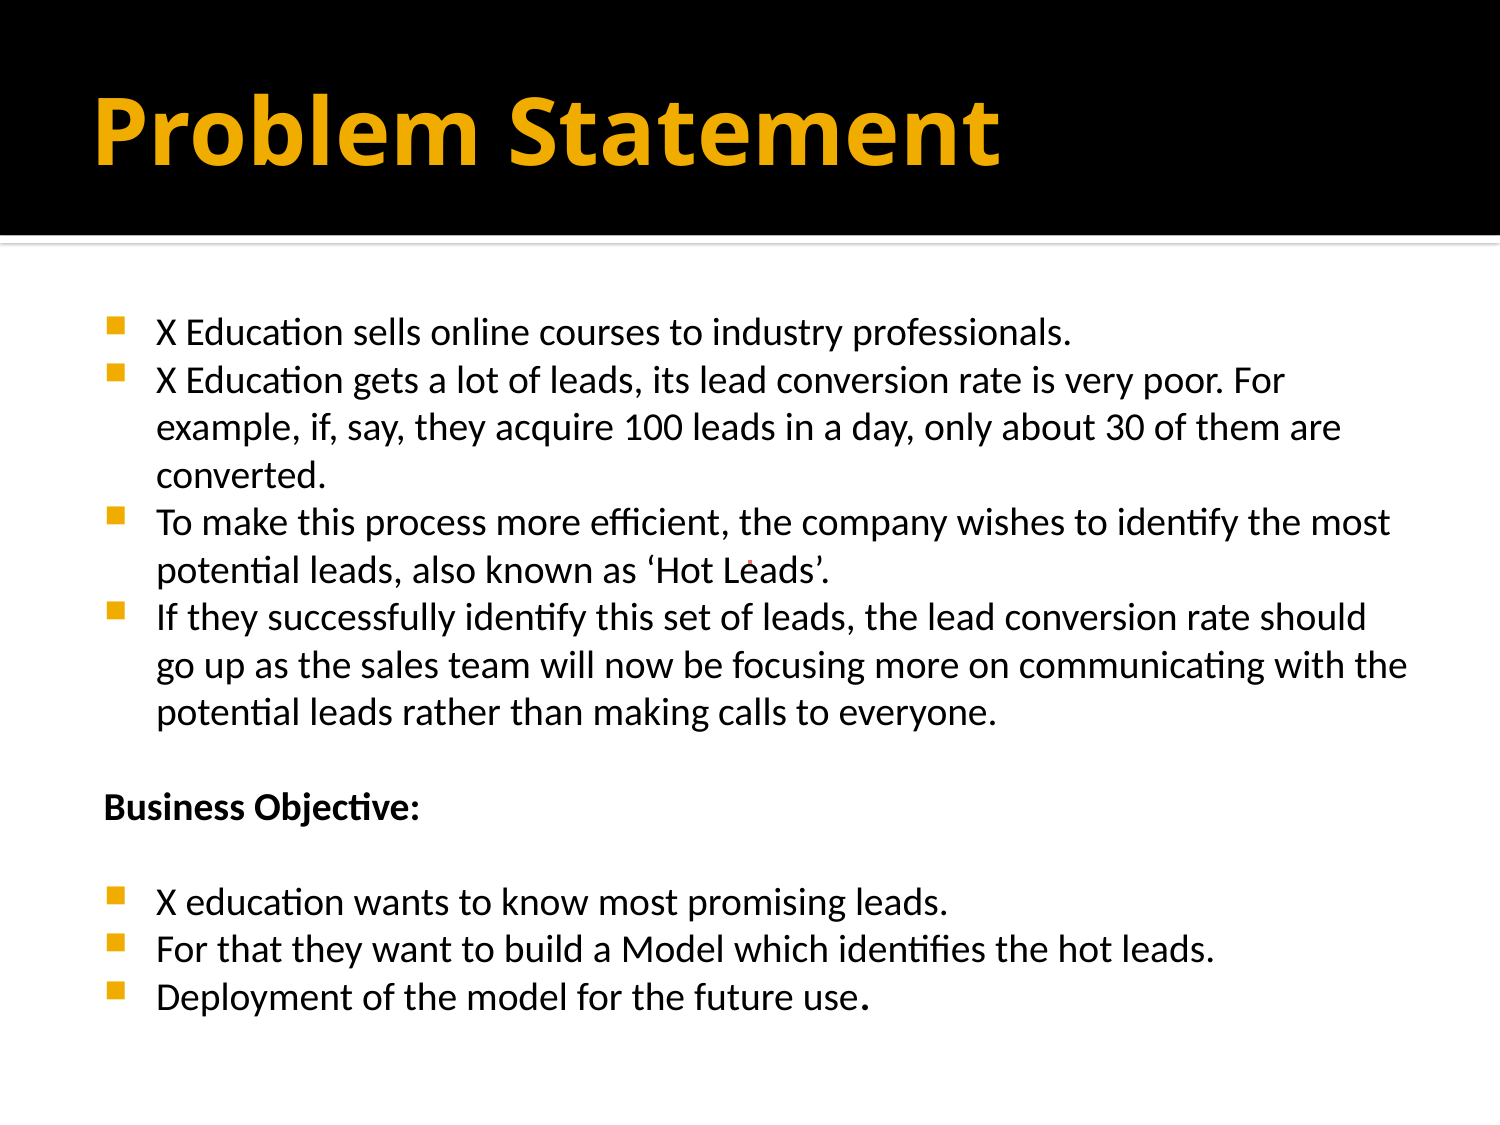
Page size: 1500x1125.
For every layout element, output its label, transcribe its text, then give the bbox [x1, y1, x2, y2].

list X Education sells online courses to industry professionals. X Education gets a lot of leads, its lead conversion rate is very poor. For example, if, say, they acquire 100 leads in a day, only about 30 of them are converted. To make this process more efficient, the company wishes to identify the most potential leads, also known as ‘Hot Leads’. If they successfully identify this set of leads, the lead conversion rate should go up as the sales team will now be focusing more on communicating with the potential leads rather than making calls to everyone. Business Objective: X education wants to know most promising leads. For that they want to build a Model which identifies the hot leads. Deployment of the model for the future use. [75, 291, 1425, 1050]
title Problem Statement [75, 25, 1425, 231]
